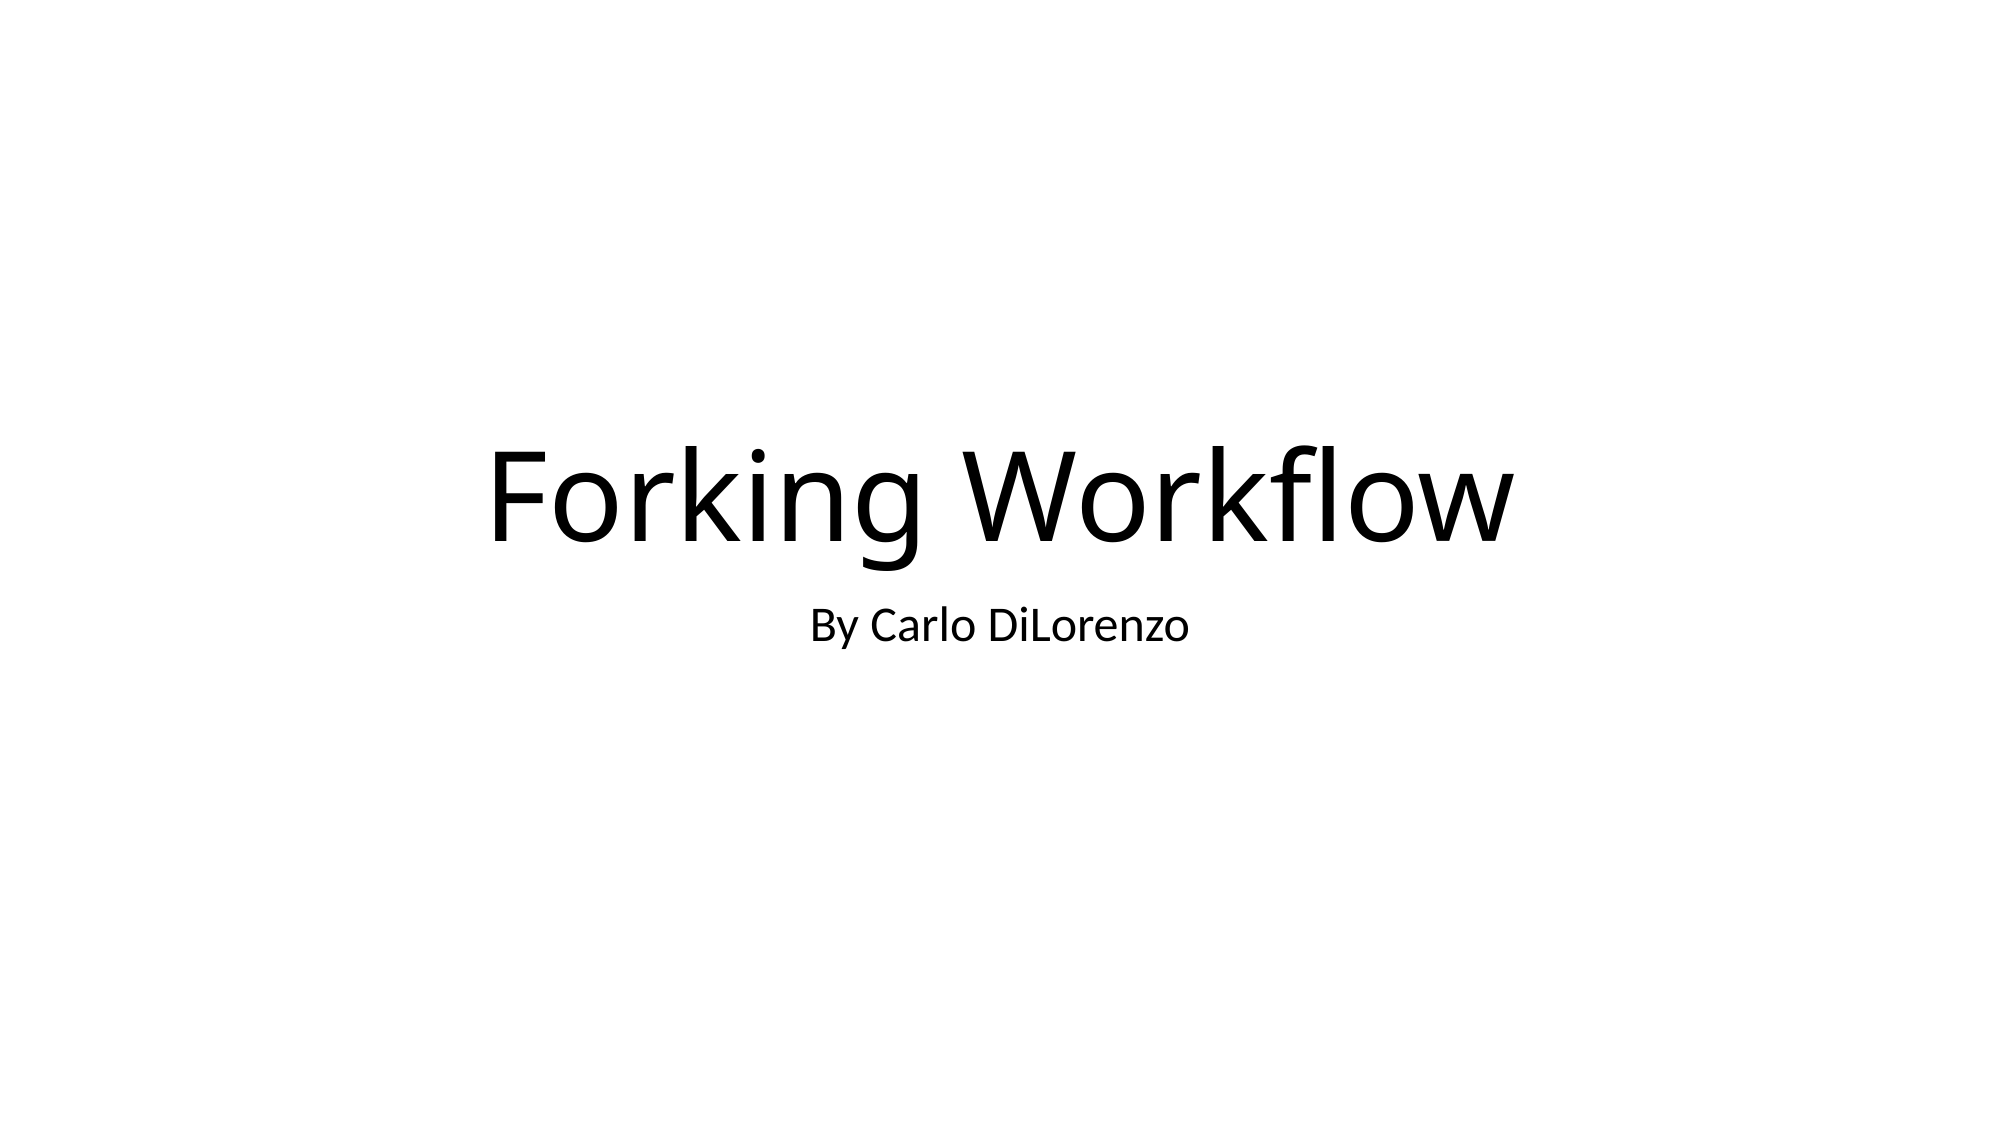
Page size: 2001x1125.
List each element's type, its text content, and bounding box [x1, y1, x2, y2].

title Forking Workflow [249, 184, 1750, 576]
subtitle By Carlo DiLorenzo [249, 590, 1750, 863]
